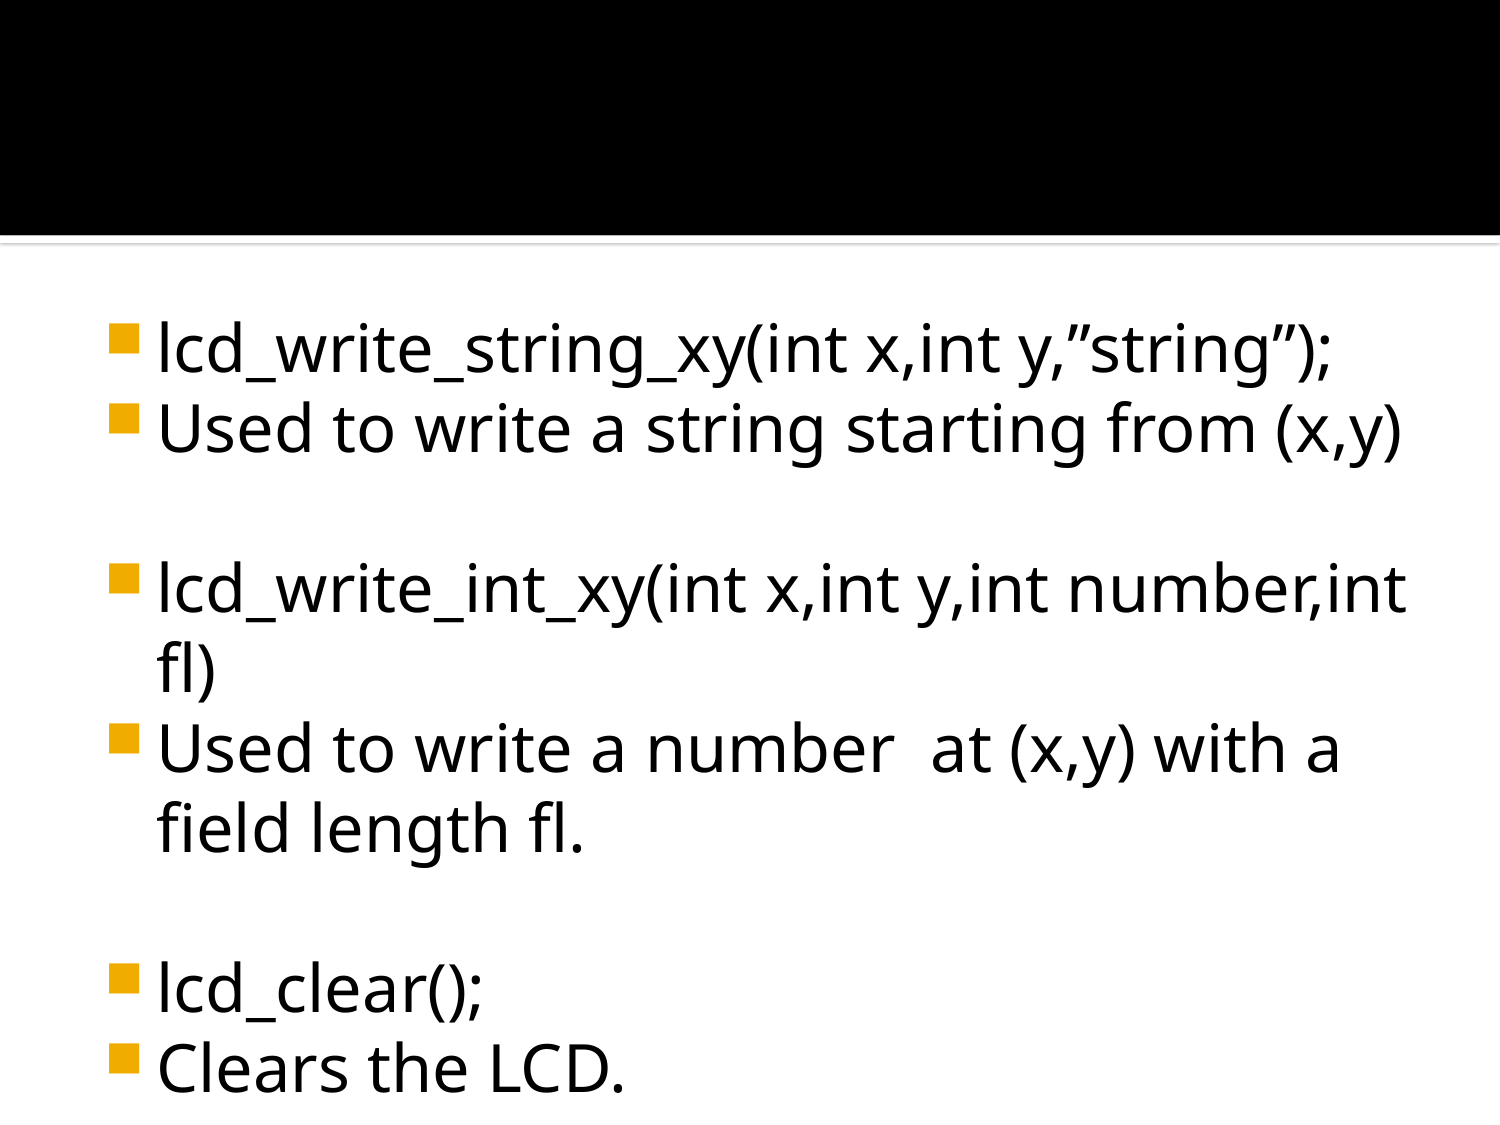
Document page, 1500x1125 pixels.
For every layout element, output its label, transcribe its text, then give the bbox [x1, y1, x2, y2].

list lcd_write_string_xy(int x,int y,”string”); Used to write a string starting from (x,y) lcd_write_int_xy(int x,int y,int number,int fl) Used to write a number at (x,y) with a field length fl. lcd_clear(); Clears the LCD. [75, 291, 1425, 1050]
